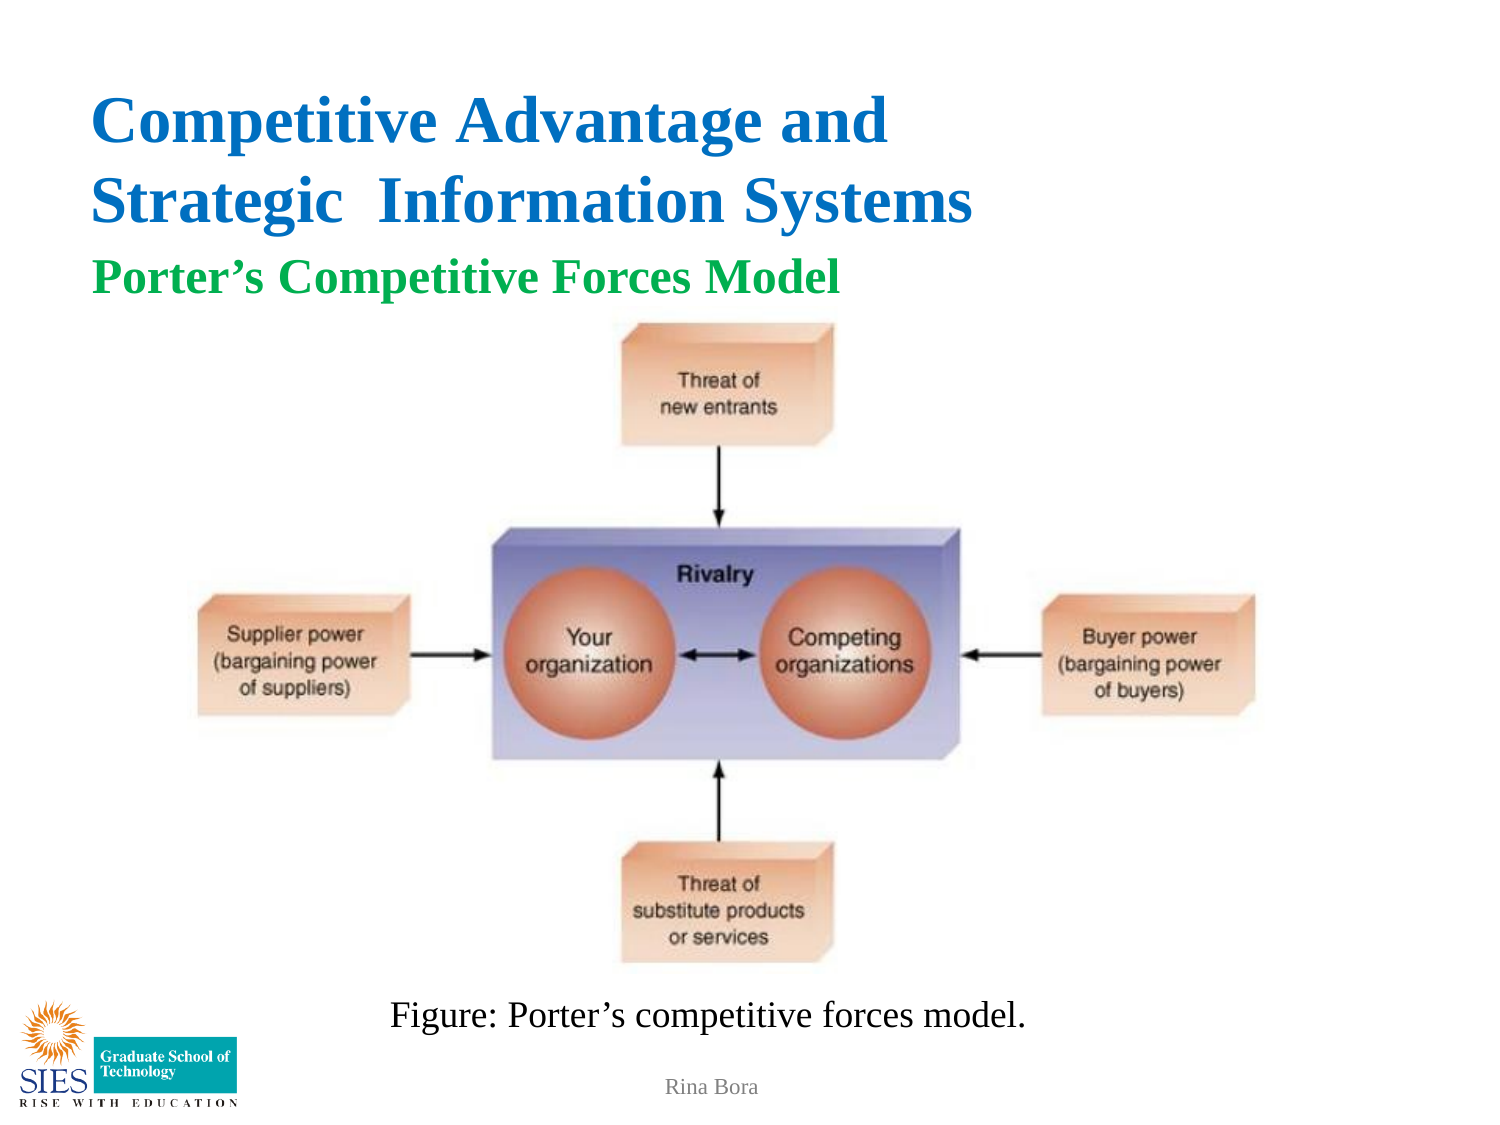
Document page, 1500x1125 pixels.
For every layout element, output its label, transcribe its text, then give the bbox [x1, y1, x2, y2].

text_box Figure: Porter’s competitive forces model. [374, 982, 1328, 1043]
picture [187, 306, 1265, 974]
title Competitive Advantage and Strategic Information Systems Porter’s Competitive Forces Model [87, 74, 1160, 304]
picture [19, 998, 237, 1107]
